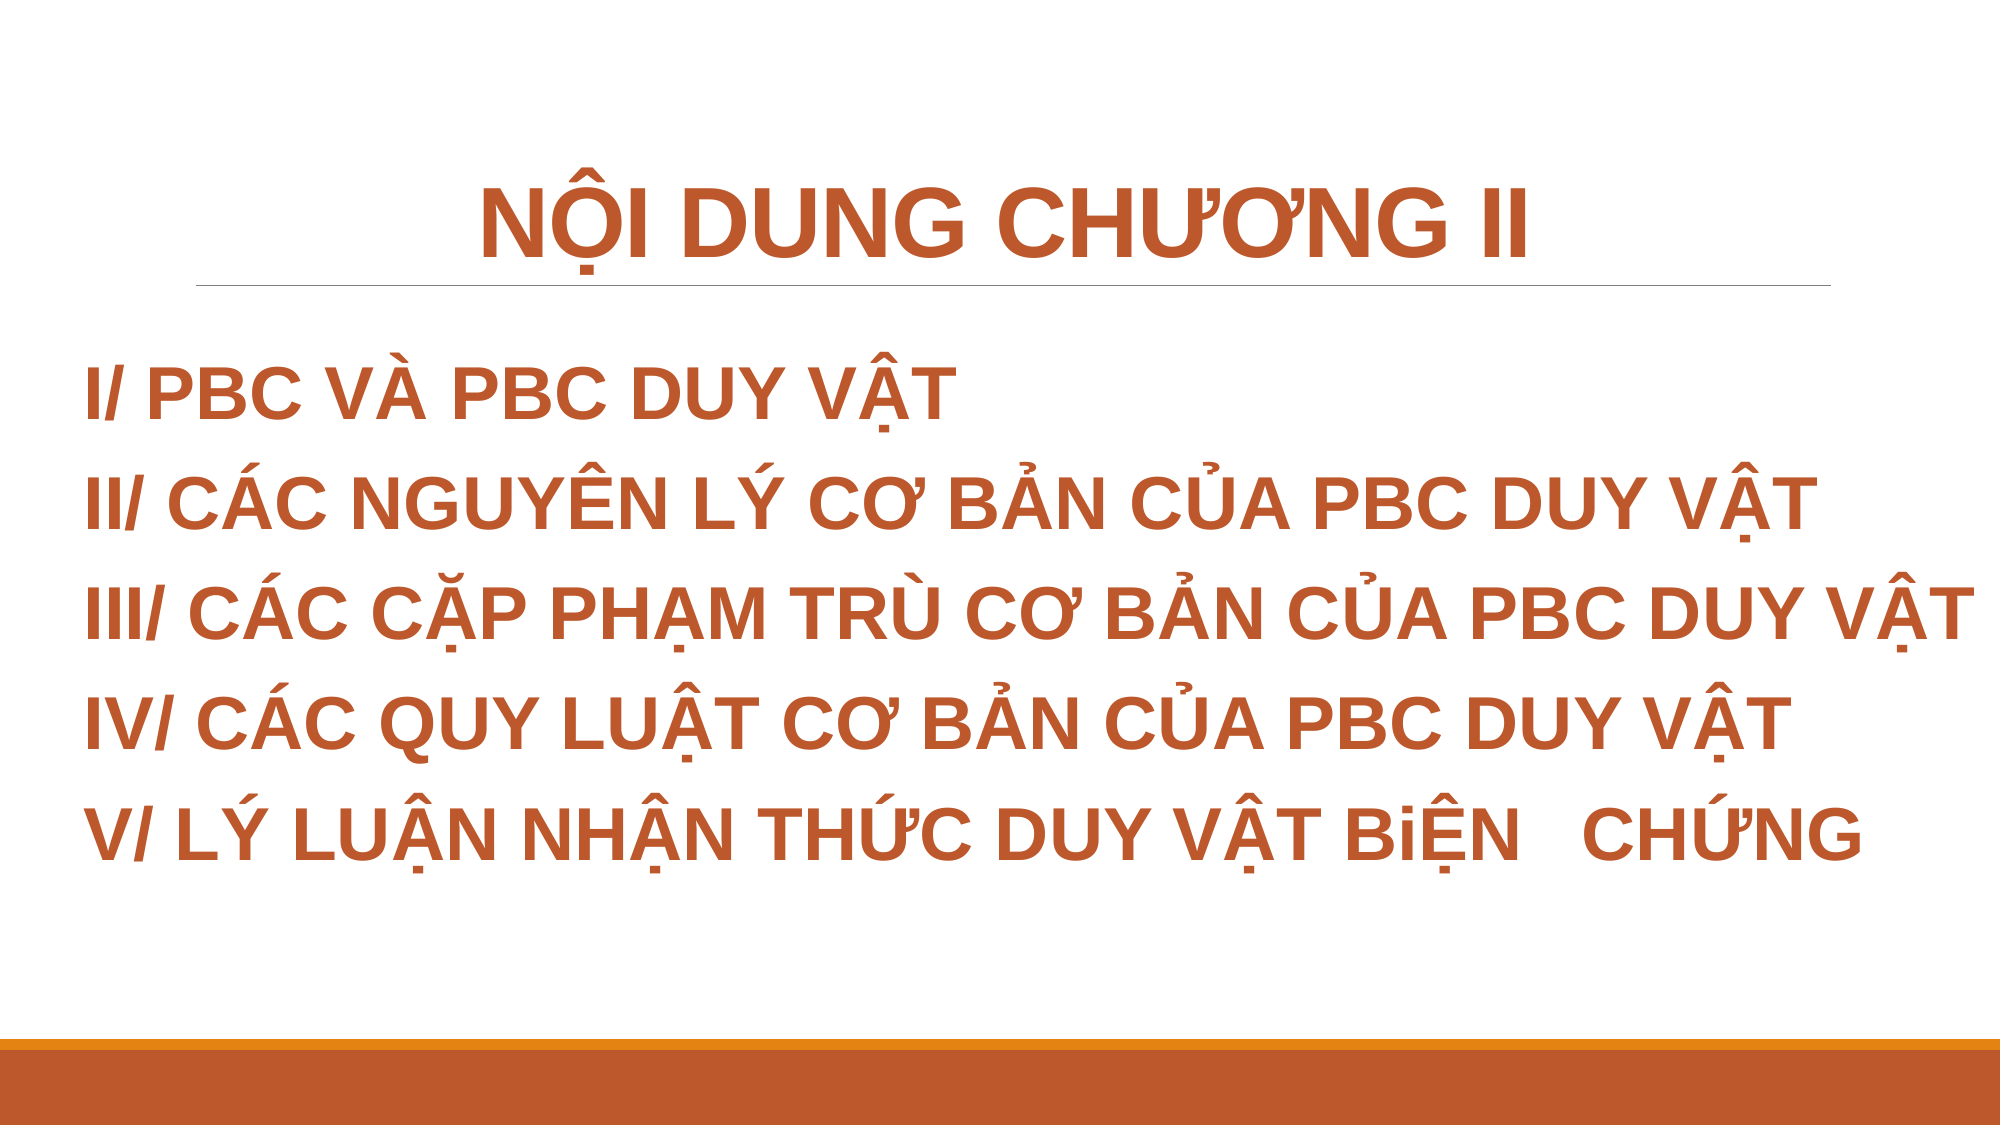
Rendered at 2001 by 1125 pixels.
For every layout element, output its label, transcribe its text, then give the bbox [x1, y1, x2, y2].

title NỘI DUNG CHƯƠNG II [180, 47, 1830, 285]
list I/ PBC VÀ PBC DUY VẬT II/ CÁC NGUYÊN LÝ CƠ BẢN CỦA PBC DUY VẬT III/ CÁC CẶP PHẠM TRÙ CƠ BẢN CỦA PBC DUY VẬT IV/ CÁC QUY LUẬT CƠ BẢN CỦA PBC DUY VẬT V/ LÝ LUẬN NHẬN THỨC DUY VẬT BiỆN CHỨNG [66, 347, 2000, 1008]
